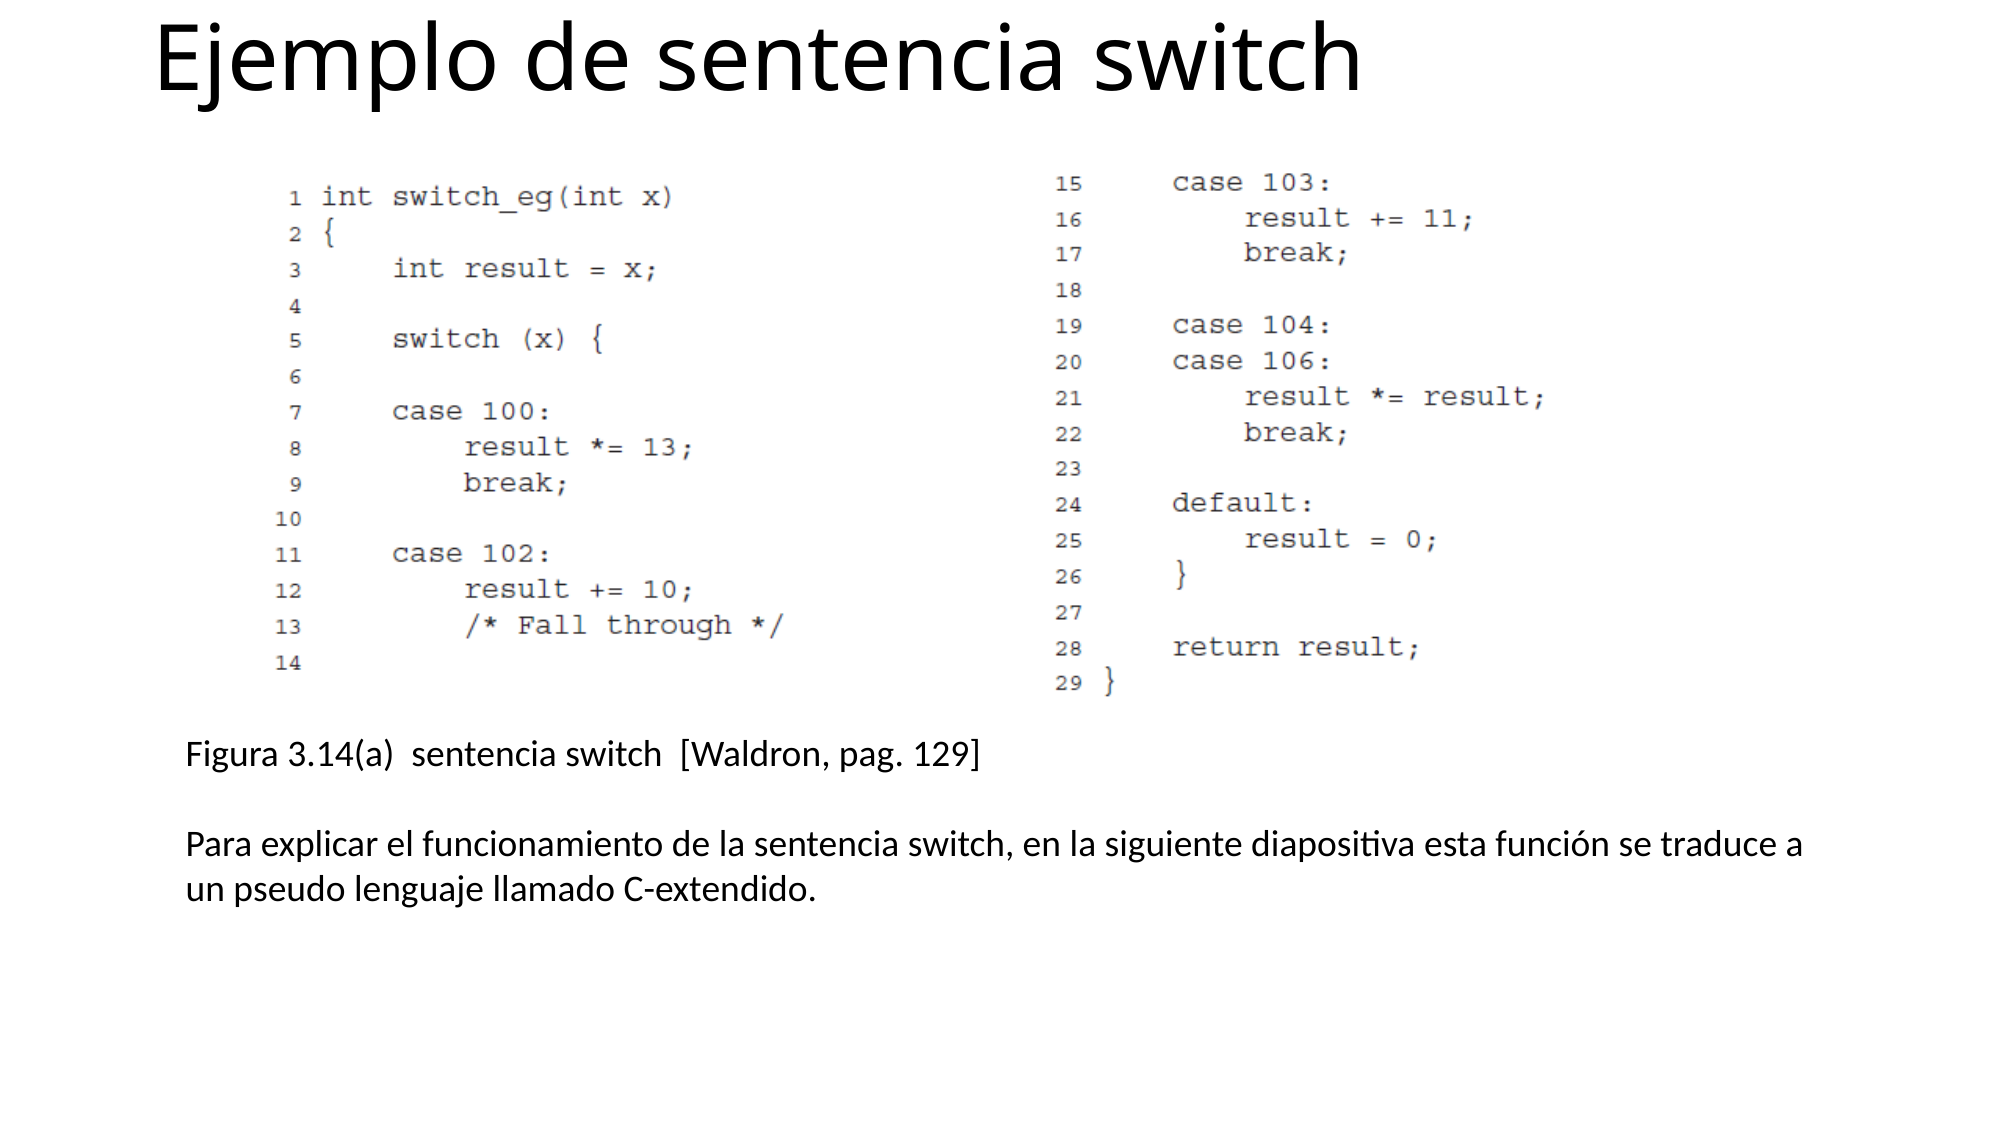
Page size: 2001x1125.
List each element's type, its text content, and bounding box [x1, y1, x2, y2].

picture [262, 182, 796, 681]
picture [1047, 169, 1611, 709]
title Ejemplo de sentencia switch [137, 0, 1863, 170]
text_box Figura 3.14(a) sentencia switch [Waldron, pag. 129] Para explicar el funcionamiento de la sentencia switch, en la siguiente diapositiva esta función se traduce a un pseudo lenguaje llamado C-extendido. [170, 721, 1829, 917]
